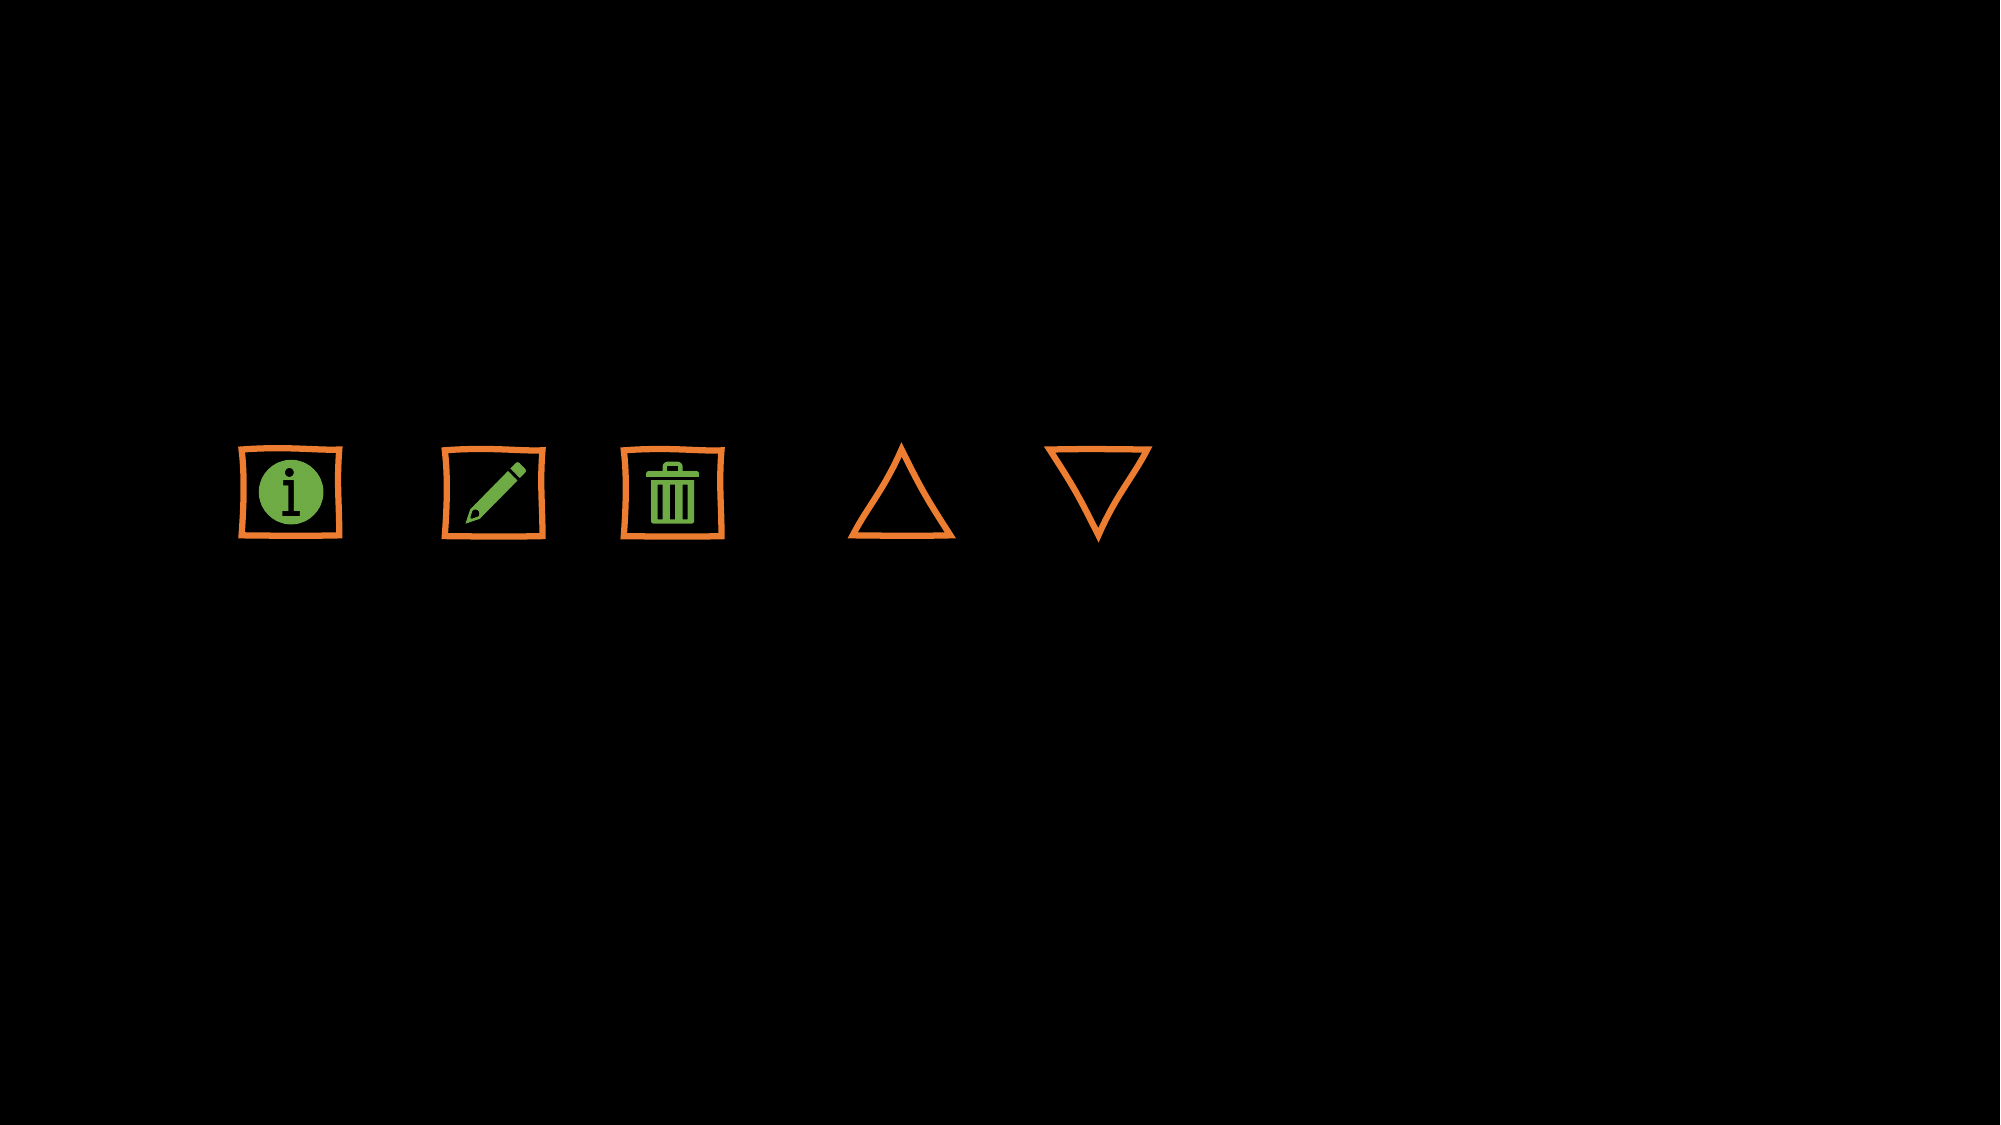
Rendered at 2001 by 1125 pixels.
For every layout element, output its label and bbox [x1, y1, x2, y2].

text_box [622, 447, 723, 538]
picture [635, 455, 710, 530]
text_box [443, 447, 544, 538]
picture [250, 451, 332, 533]
text_box [240, 447, 341, 537]
picture [459, 456, 532, 530]
text_box [850, 447, 953, 537]
text_box [1047, 448, 1149, 538]
